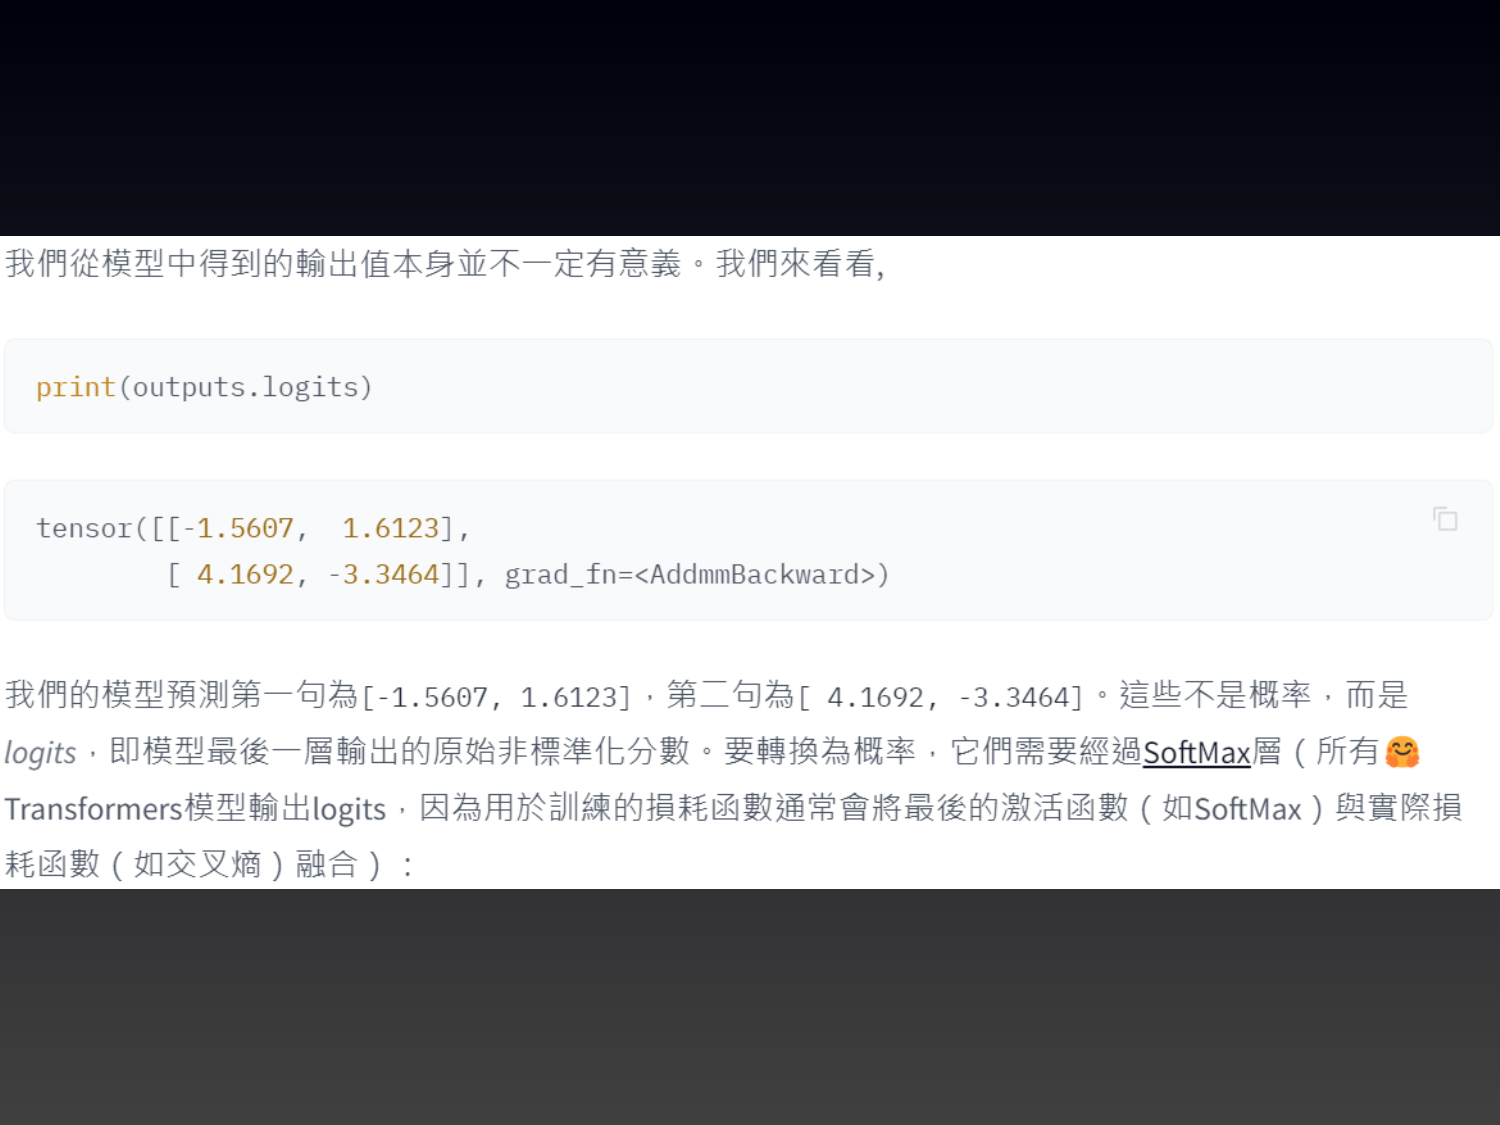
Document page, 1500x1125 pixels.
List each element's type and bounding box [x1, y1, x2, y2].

picture [0, 235, 1500, 889]
